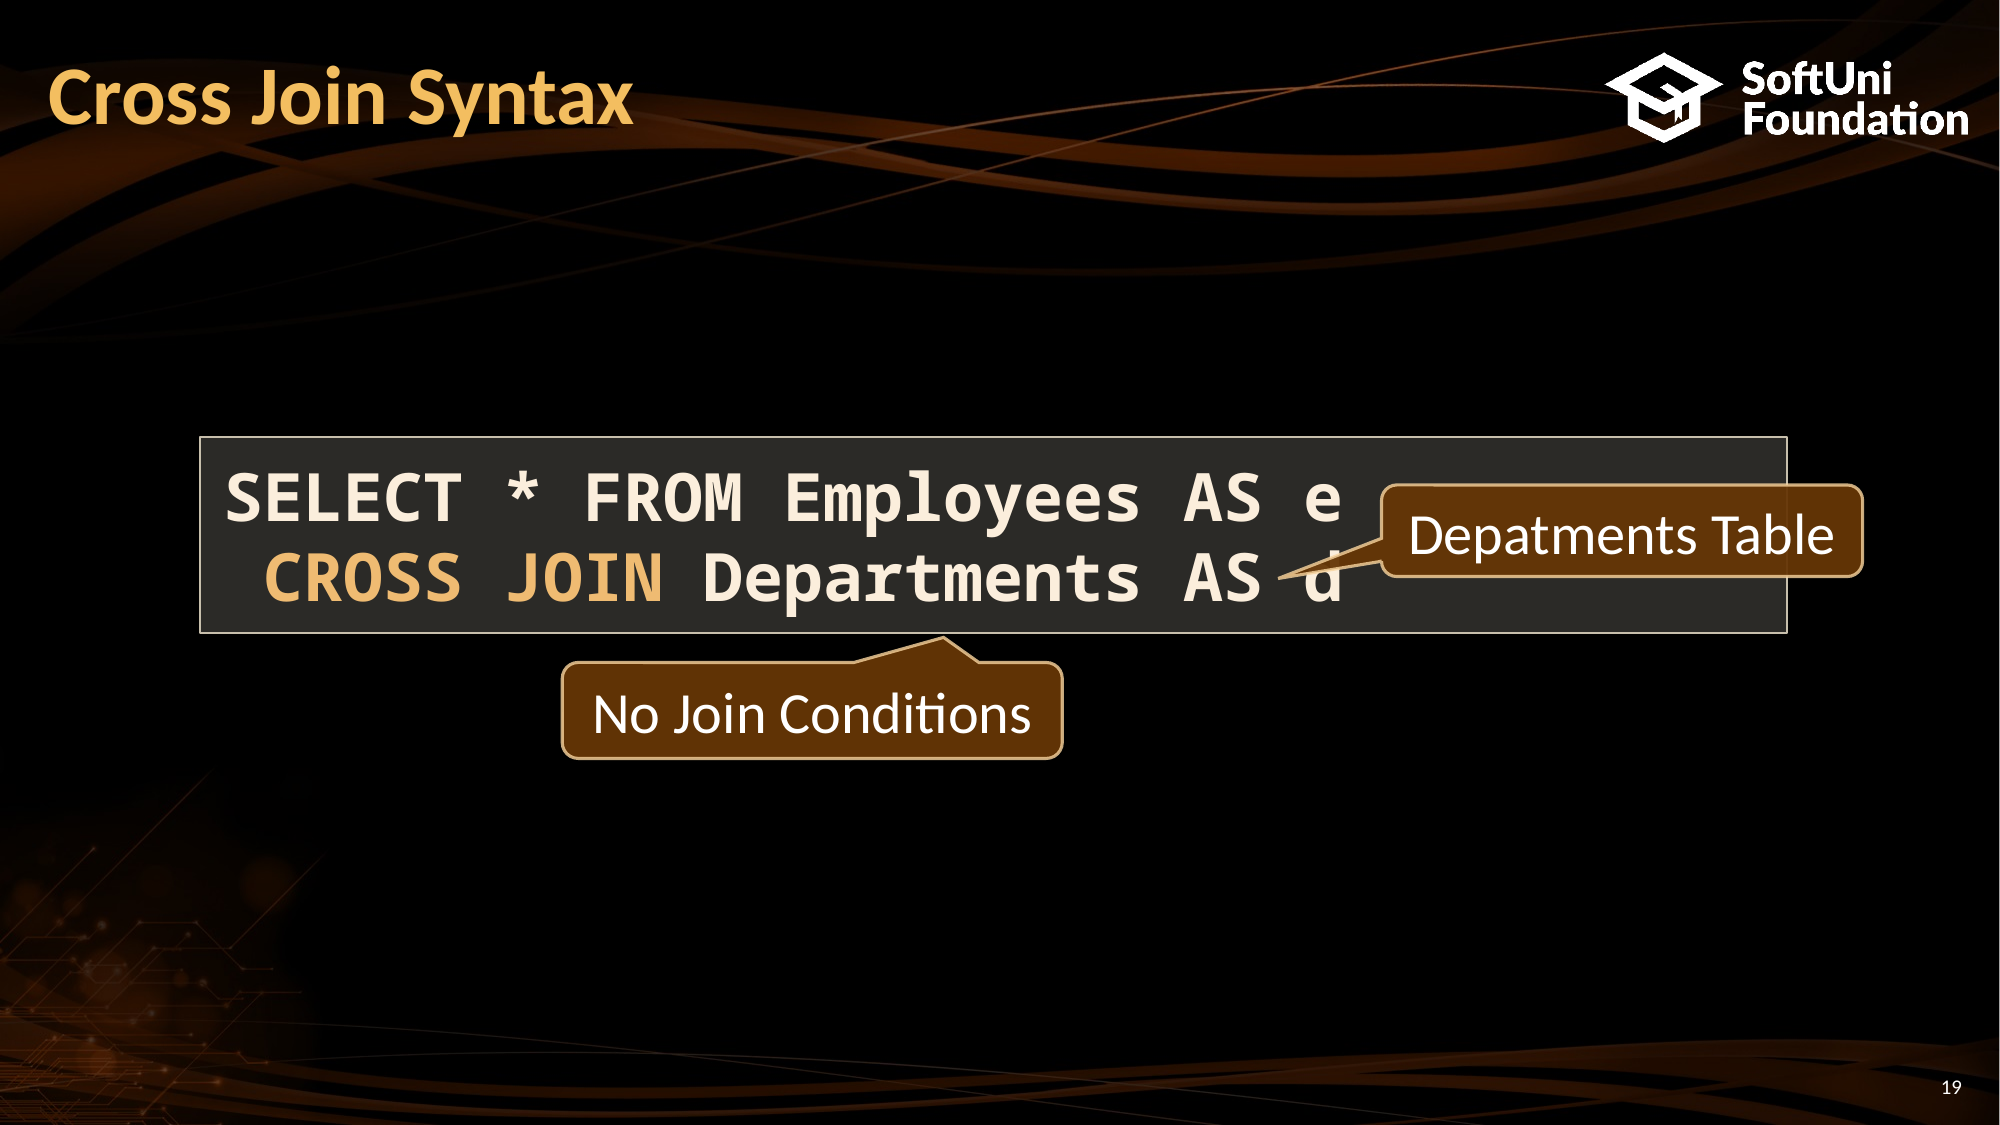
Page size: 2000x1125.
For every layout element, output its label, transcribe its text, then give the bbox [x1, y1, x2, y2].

title Cross Join Syntax [30, 6, 1602, 189]
picture [0, 0, 2000, 1125]
text_box No Join Conditions [561, 636, 1064, 760]
text_box Depatments Table [1277, 483, 1864, 580]
text_box SELECT * FROM Employees AS e CROSS JOIN Departments AS d [199, 437, 1787, 633]
slide_number 19 [1897, 1070, 1968, 1103]
